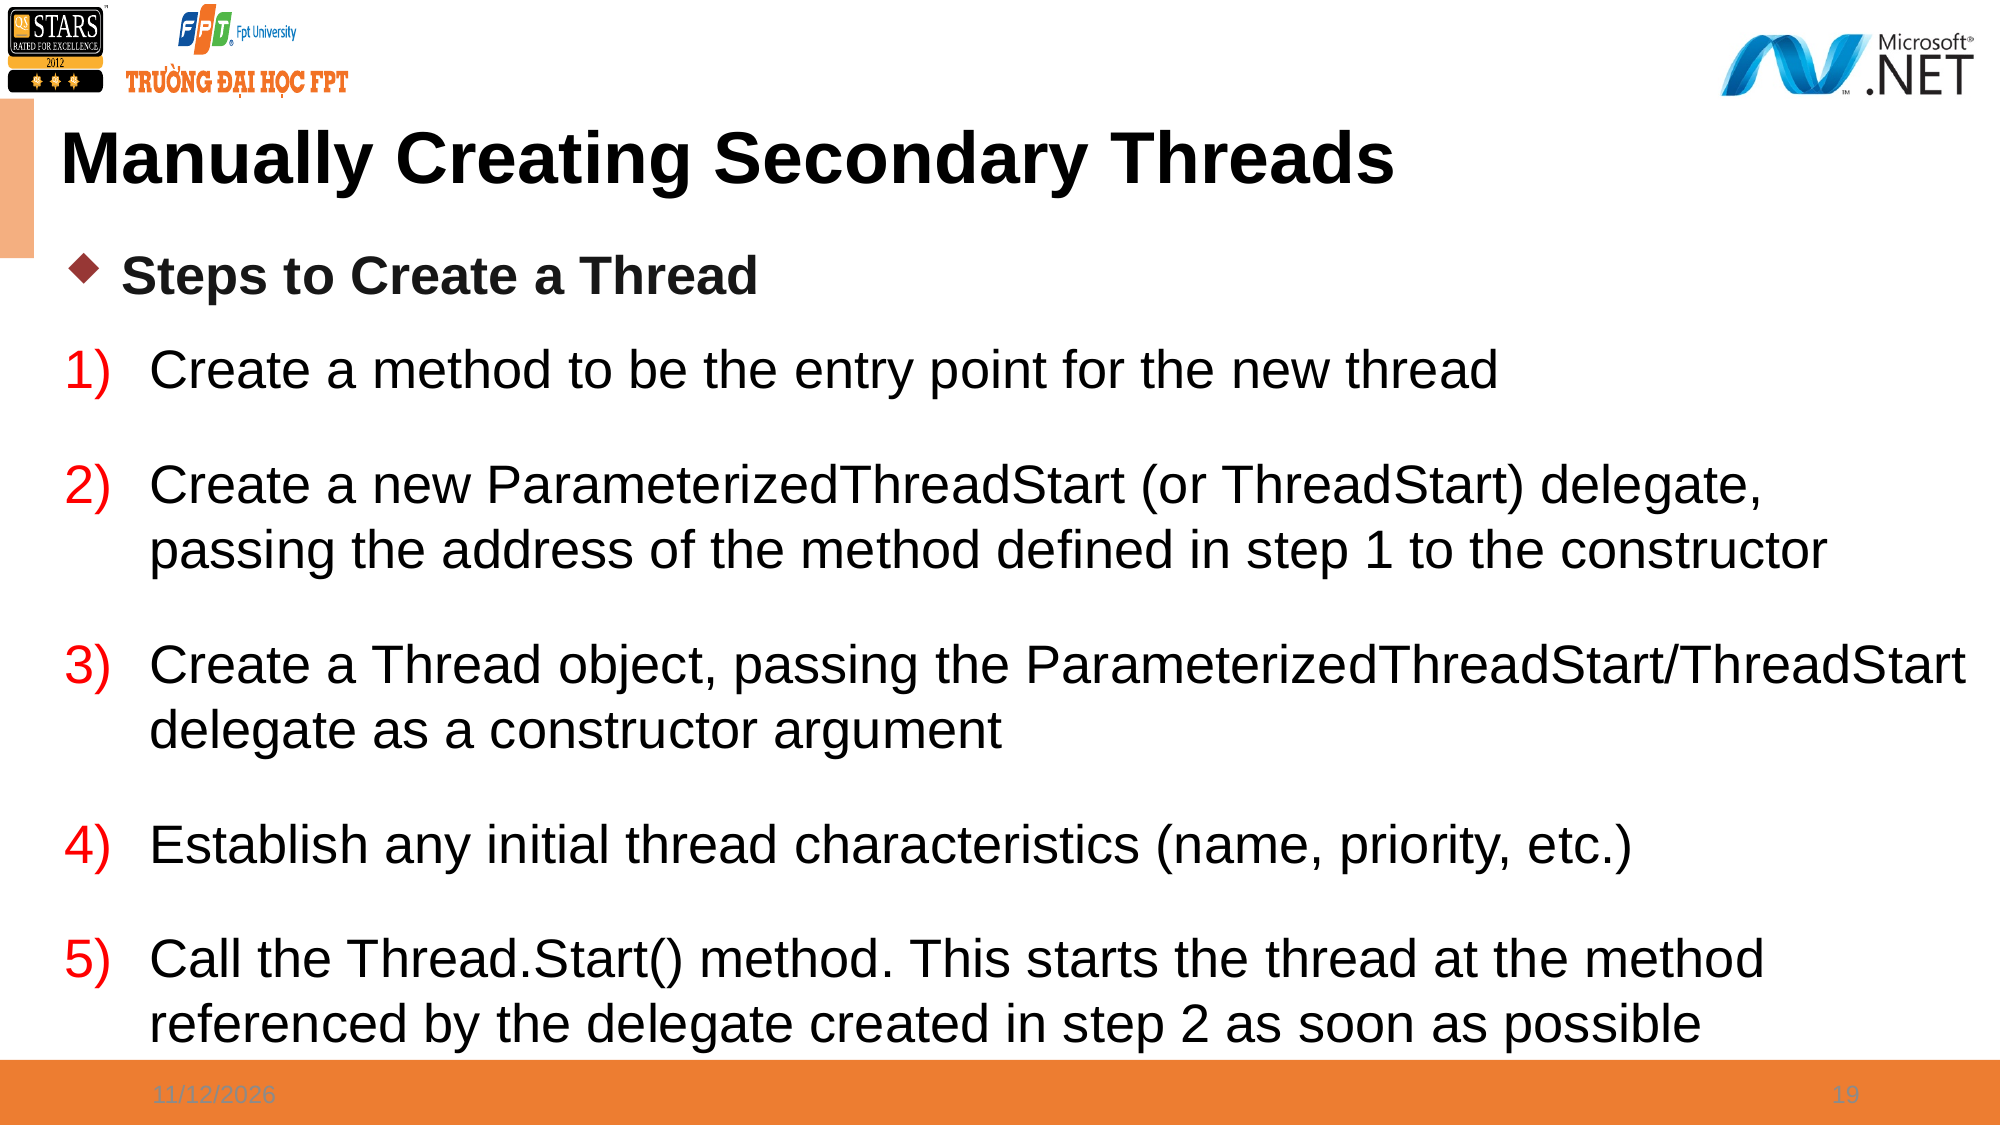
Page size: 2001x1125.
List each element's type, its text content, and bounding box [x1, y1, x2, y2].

text_box Create a method to be the entry point for the new thread Create a new ParameterizedThreadStart (or ThreadStart) delegate, passing the address of the method defined in step 1 to the constructor Create a Thread object, passing the ParameterizedThreadStart/ThreadStart delegate as a constructor argument Establish any initial thread characteristics (name, priority, etc.) Call the Thread.Start() method. This starts the thread at the method referenced by the delegate created in step 2 as soon as possible [49, 326, 2000, 1062]
slide_number 19 [1424, 1063, 1875, 1123]
title Manually Creating Secondary Threads [45, 112, 1973, 208]
picture [1685, 0, 2001, 129]
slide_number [137, 1063, 588, 1123]
text_box Steps to Create a Thread [50, 228, 840, 318]
